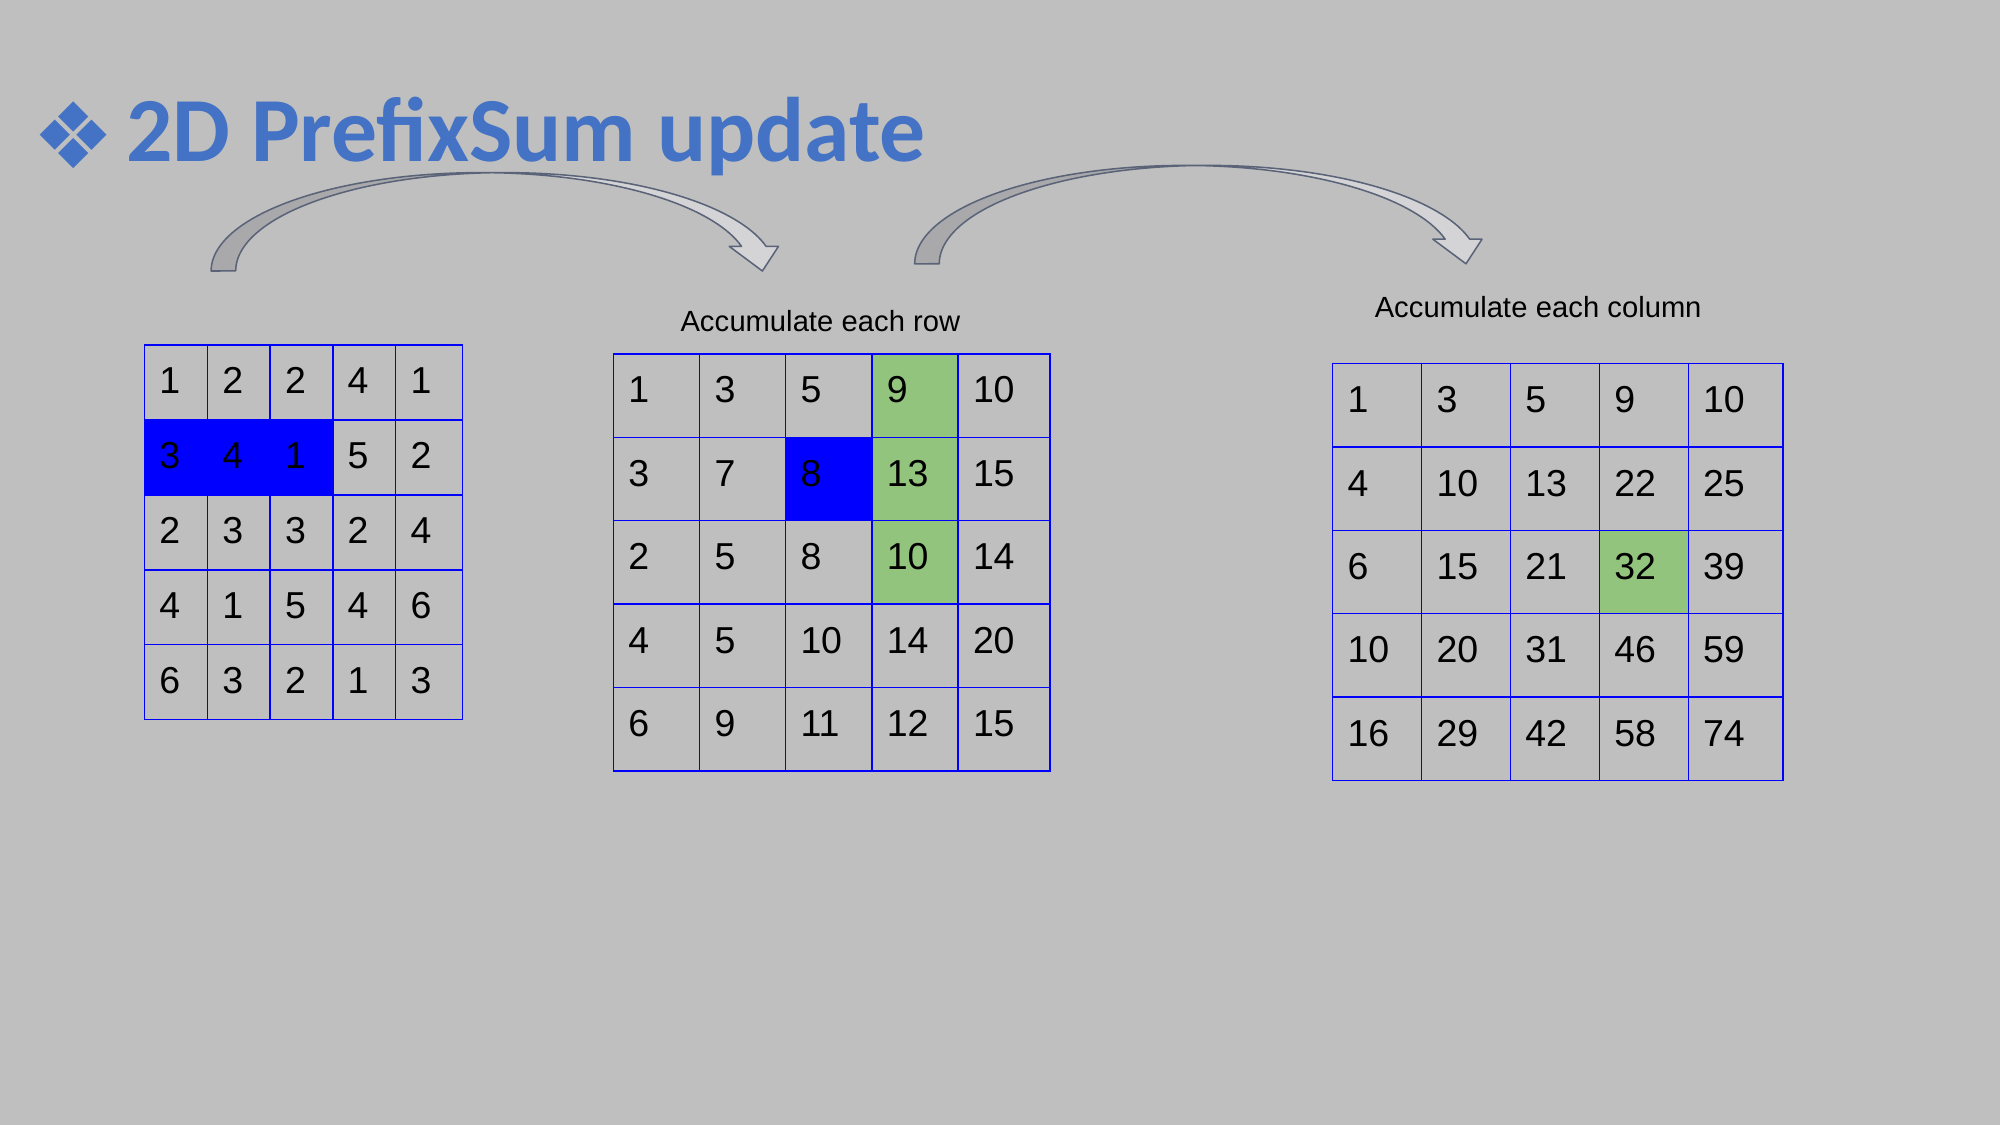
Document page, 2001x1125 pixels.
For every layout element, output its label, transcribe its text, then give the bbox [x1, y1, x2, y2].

text_box [211, 172, 779, 272]
table_cell 3 [208, 496, 269, 569]
table_cell 4 [145, 571, 207, 644]
table_cell 20 [959, 605, 1049, 687]
table_cell 1 [271, 421, 332, 494]
table_cell 6 [396, 571, 462, 644]
text_box Accumulate each row [665, 287, 984, 345]
table_cell 22 [1600, 448, 1688, 530]
table_cell 46 [1600, 614, 1688, 696]
table_header 5 [1511, 364, 1599, 446]
table_header 5 [786, 355, 871, 437]
table_header 1 [614, 355, 699, 437]
table_cell 25 [1689, 448, 1782, 530]
table_cell 3 [396, 645, 462, 719]
table_cell 15 [959, 438, 1049, 520]
title 2D PrefixSum update [17, 23, 1743, 241]
table_cell 2 [145, 496, 207, 569]
table_cell 10 [1333, 614, 1421, 696]
table_header 2 [208, 346, 269, 419]
table_cell 4 [208, 421, 269, 494]
table_cell 14 [959, 521, 1049, 603]
table_cell 13 [873, 438, 957, 520]
table_cell 6 [614, 688, 699, 770]
table_cell 42 [1511, 698, 1599, 780]
table_cell 14 [873, 605, 957, 687]
table_cell 59 [1689, 614, 1782, 696]
table_cell 9 [700, 688, 785, 770]
table_cell 1 [208, 571, 269, 644]
text_box [121, 267, 1899, 492]
table_cell 4 [334, 571, 395, 644]
text_box [914, 165, 1483, 264]
table_cell 10 [1422, 448, 1510, 530]
table_cell 8 [786, 521, 871, 603]
table_cell 3 [208, 645, 269, 719]
table_header 4 [334, 346, 395, 419]
table_cell 21 [1511, 531, 1599, 613]
table_cell 10 [786, 605, 871, 687]
table_cell 5 [334, 421, 395, 494]
table_cell 2 [271, 645, 332, 719]
table_cell 3 [614, 438, 699, 520]
table_cell 8 [786, 438, 871, 520]
table_cell 4 [1333, 448, 1421, 530]
table_cell 5 [271, 571, 332, 644]
table_cell 5 [700, 605, 785, 687]
table_header 1 [145, 346, 207, 419]
table_header 9 [1600, 364, 1688, 446]
table_cell 2 [334, 496, 395, 569]
table_header 1 [396, 346, 462, 419]
table_cell 15 [959, 688, 1049, 770]
table_cell 31 [1511, 614, 1599, 696]
table_cell 3 [145, 421, 207, 494]
table_cell 11 [786, 688, 871, 770]
table_header 2 [271, 346, 332, 419]
table_cell 20 [1422, 614, 1510, 696]
table_cell 15 [1422, 531, 1510, 613]
text_box Accumulate each column [1359, 273, 1756, 332]
table_cell 6 [1333, 531, 1421, 613]
table_cell 3 [271, 496, 332, 569]
table_header 10 [959, 355, 1049, 437]
table_cell 13 [1511, 448, 1599, 530]
table_cell 10 [873, 521, 957, 603]
table_cell 39 [1689, 531, 1782, 613]
table_cell 74 [1689, 698, 1782, 780]
table_cell 6 [145, 645, 207, 719]
table_cell 29 [1422, 698, 1510, 780]
table_cell 4 [614, 605, 699, 687]
table_header 10 [1689, 364, 1782, 446]
table_cell 7 [700, 438, 785, 520]
table_header 9 [873, 355, 957, 437]
table_cell 1 [334, 645, 395, 719]
table_cell 4 [396, 496, 462, 569]
table_header 3 [1422, 364, 1510, 446]
table_cell 16 [1333, 698, 1421, 780]
table_cell 58 [1600, 698, 1688, 780]
table_cell 32 [1600, 531, 1688, 613]
table_header 3 [700, 355, 785, 437]
list [137, 492, 1863, 1014]
table_cell 2 [614, 521, 699, 603]
table_cell 12 [873, 688, 957, 770]
table_cell 5 [700, 521, 785, 603]
table_header 1 [1333, 364, 1421, 446]
table_cell 2 [396, 421, 462, 494]
